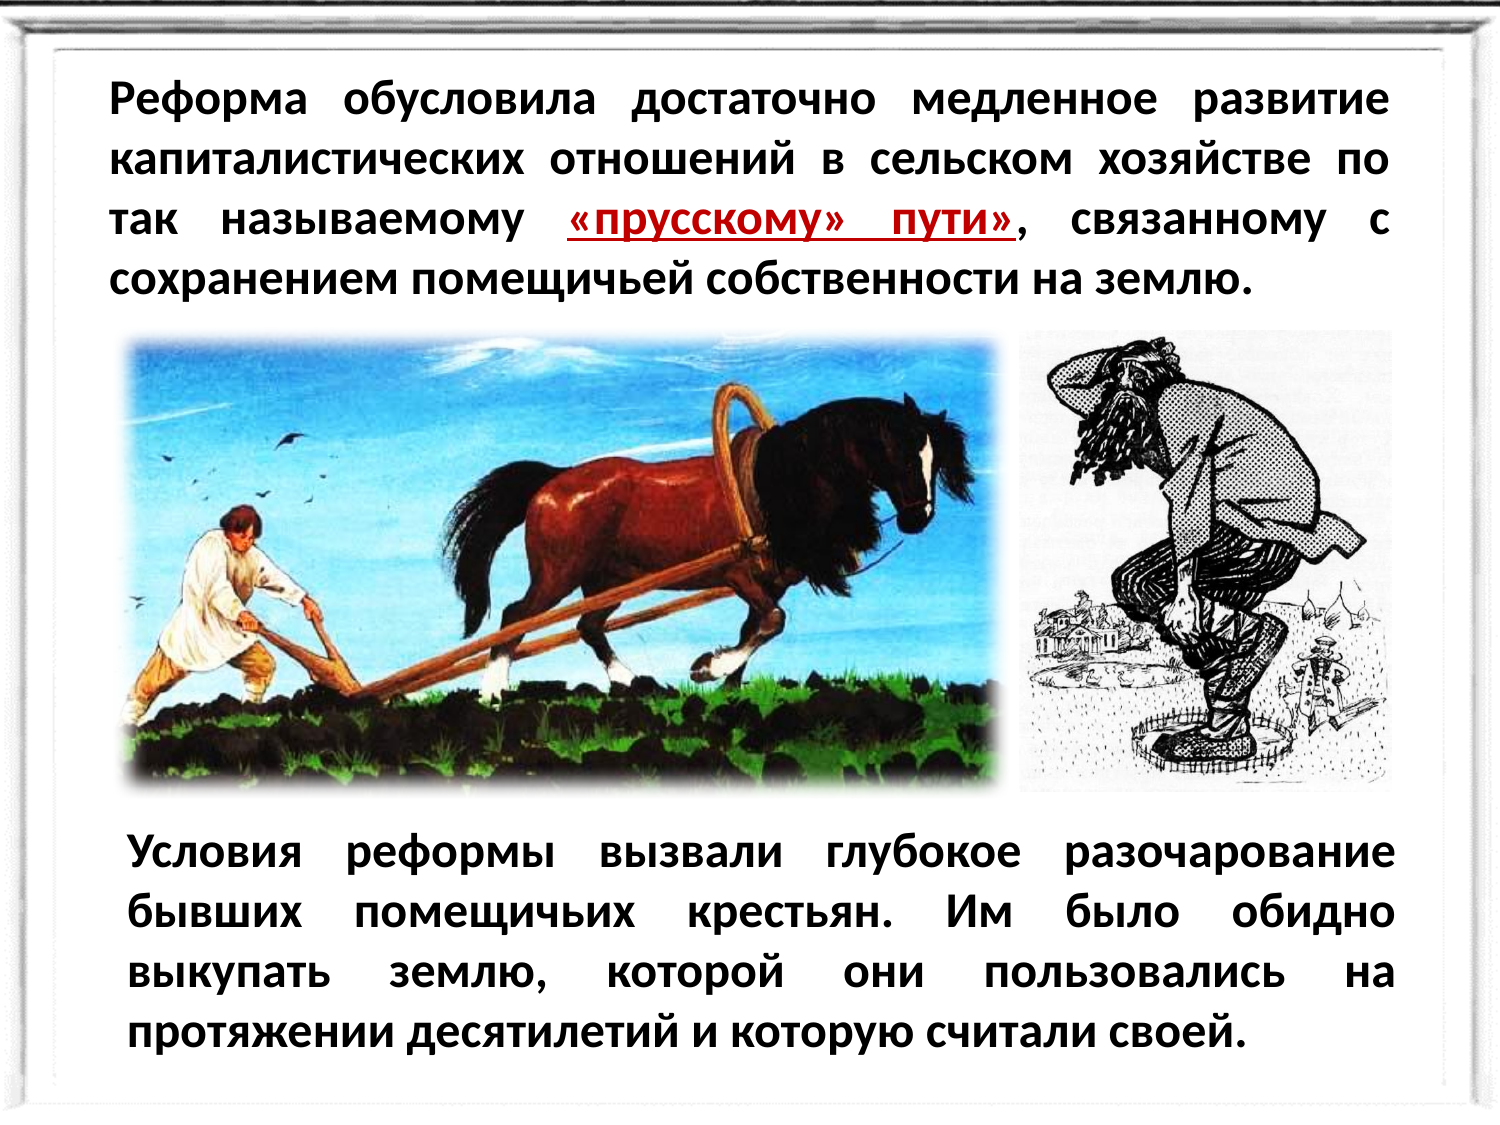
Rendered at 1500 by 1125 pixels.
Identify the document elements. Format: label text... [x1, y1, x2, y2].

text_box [111, 326, 1393, 799]
text_box Реформа обусловила достаточно медленное развитие капиталистических отношений в сельском хозяйстве по так называемому «прусскому» пути», связанному с сохранением помещичьей собственности на землю. [94, 56, 1406, 312]
text_box Условия реформы вызвали глубокое разочарование бывших помещичьих крестьян. Им было обидно выкупать землю, которой они пользовались на протяжении десятилетий и которую считали своей. [112, 810, 1412, 1125]
picture [0, 0, 1500, 1125]
